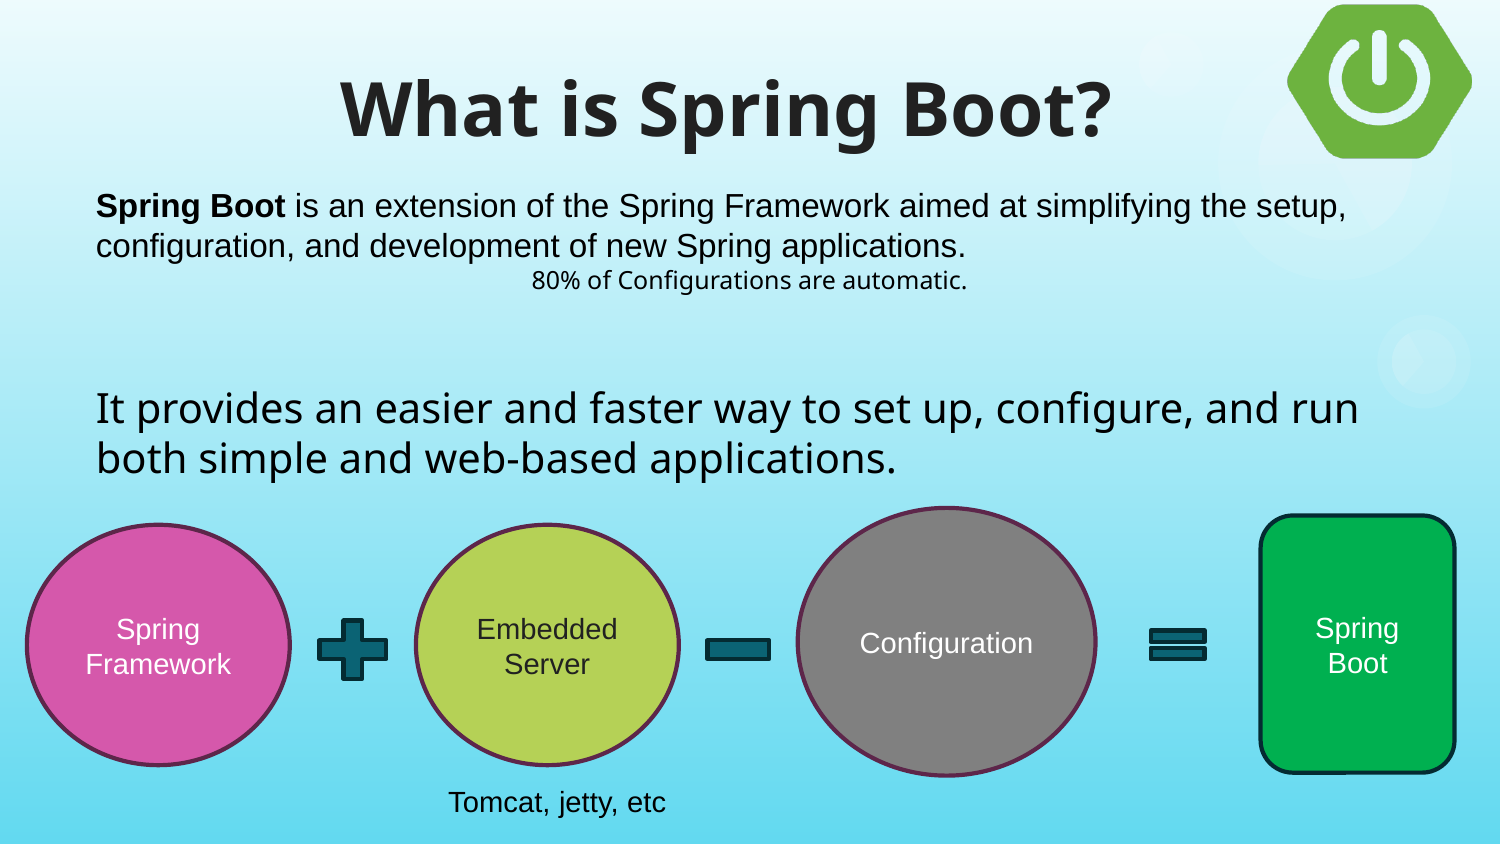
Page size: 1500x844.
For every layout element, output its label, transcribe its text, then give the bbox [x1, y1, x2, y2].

picture [1282, 0, 1477, 170]
text_box [1149, 646, 1207, 661]
text_box Configuration [795, 505, 1098, 778]
text_box Spring Framework [24, 522, 292, 768]
text_box Spring Boot [1258, 513, 1457, 775]
title What is Spring Boot? [325, 42, 1175, 169]
text_box Spring Boot is an extension of the Spring Framework aimed at simplifying the setup, configuration, and development of new Spring applications. 80% of Configurations are automatic. [80, 169, 1420, 297]
text_box It provides an easier and faster way to set up, configure, and run both simple and web-based applications. [80, 366, 1420, 489]
text_box Embedded Server [413, 522, 681, 768]
text_box [317, 618, 388, 681]
text_box Tomcat, jetty, etc [433, 775, 697, 826]
text_box [705, 638, 771, 661]
text_box [1149, 628, 1207, 644]
